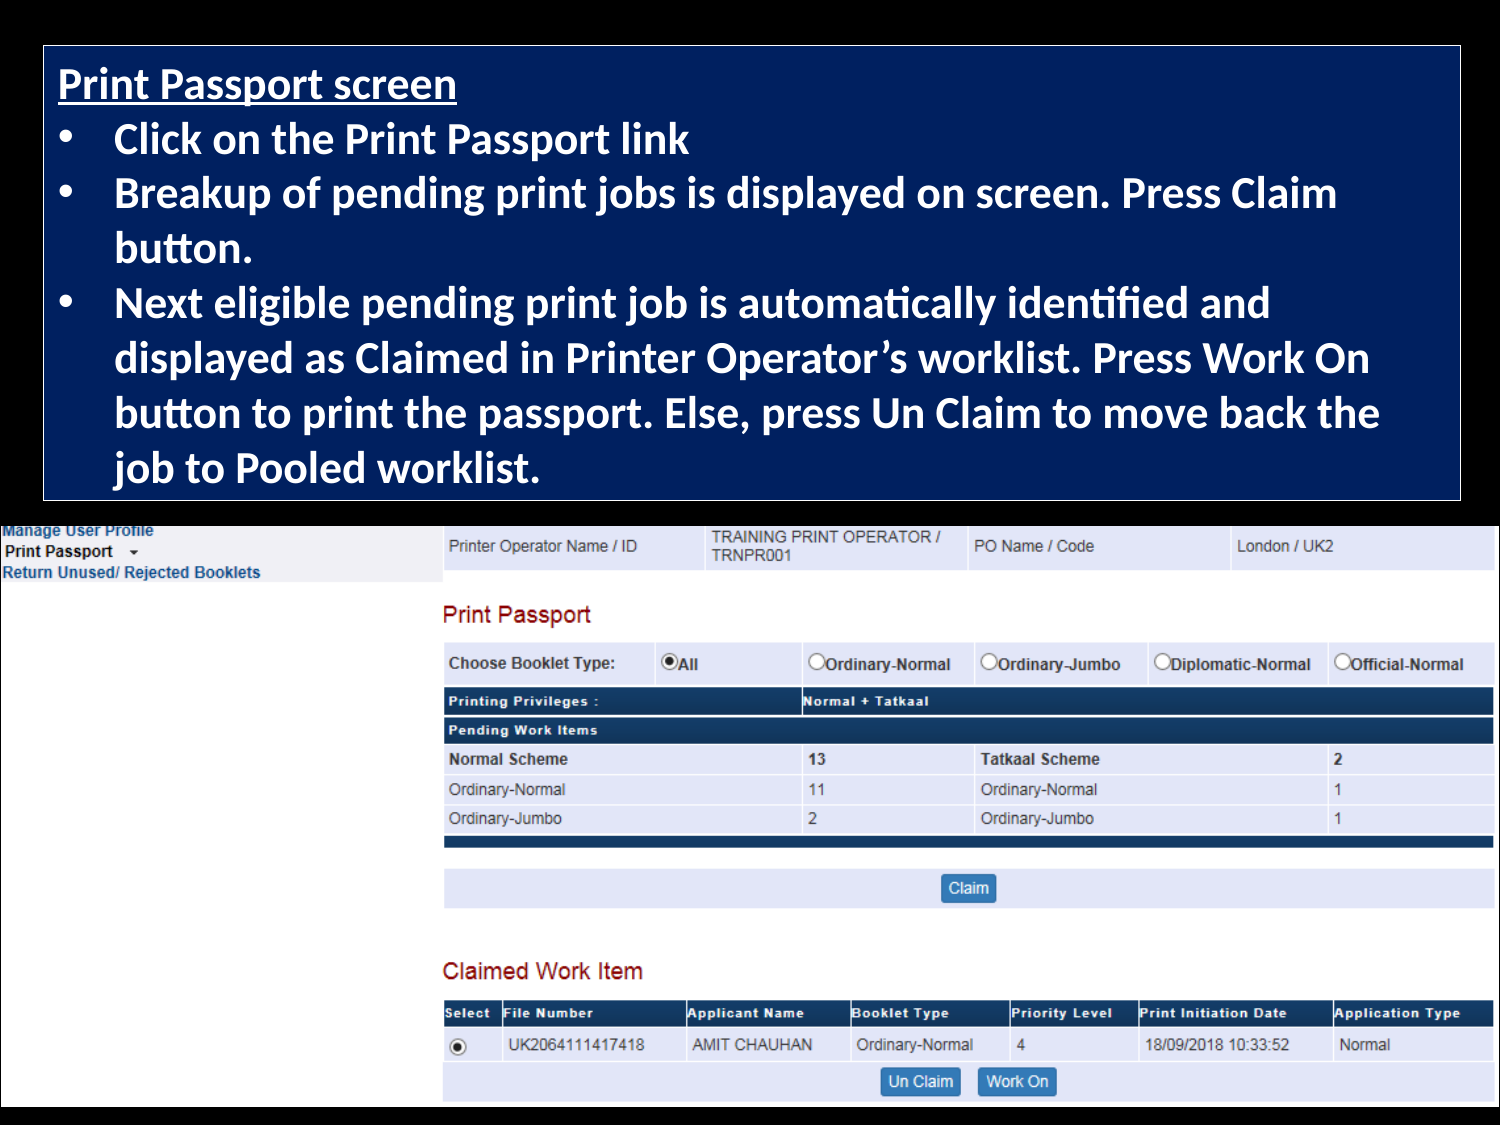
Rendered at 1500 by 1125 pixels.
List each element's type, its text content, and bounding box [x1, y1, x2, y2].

text_box Print Passport screen Click on the Print Passport link Breakup of pending print jobs is displayed on screen. Press Claim button. Next eligible pending print job is automatically identified and displayed as Claimed in Printer Operator’s worklist. Press Work On button to print the passport. Else, press Un Claim to move back the job to Pooled worklist. [43, 45, 1461, 501]
picture [0, 524, 1500, 1108]
